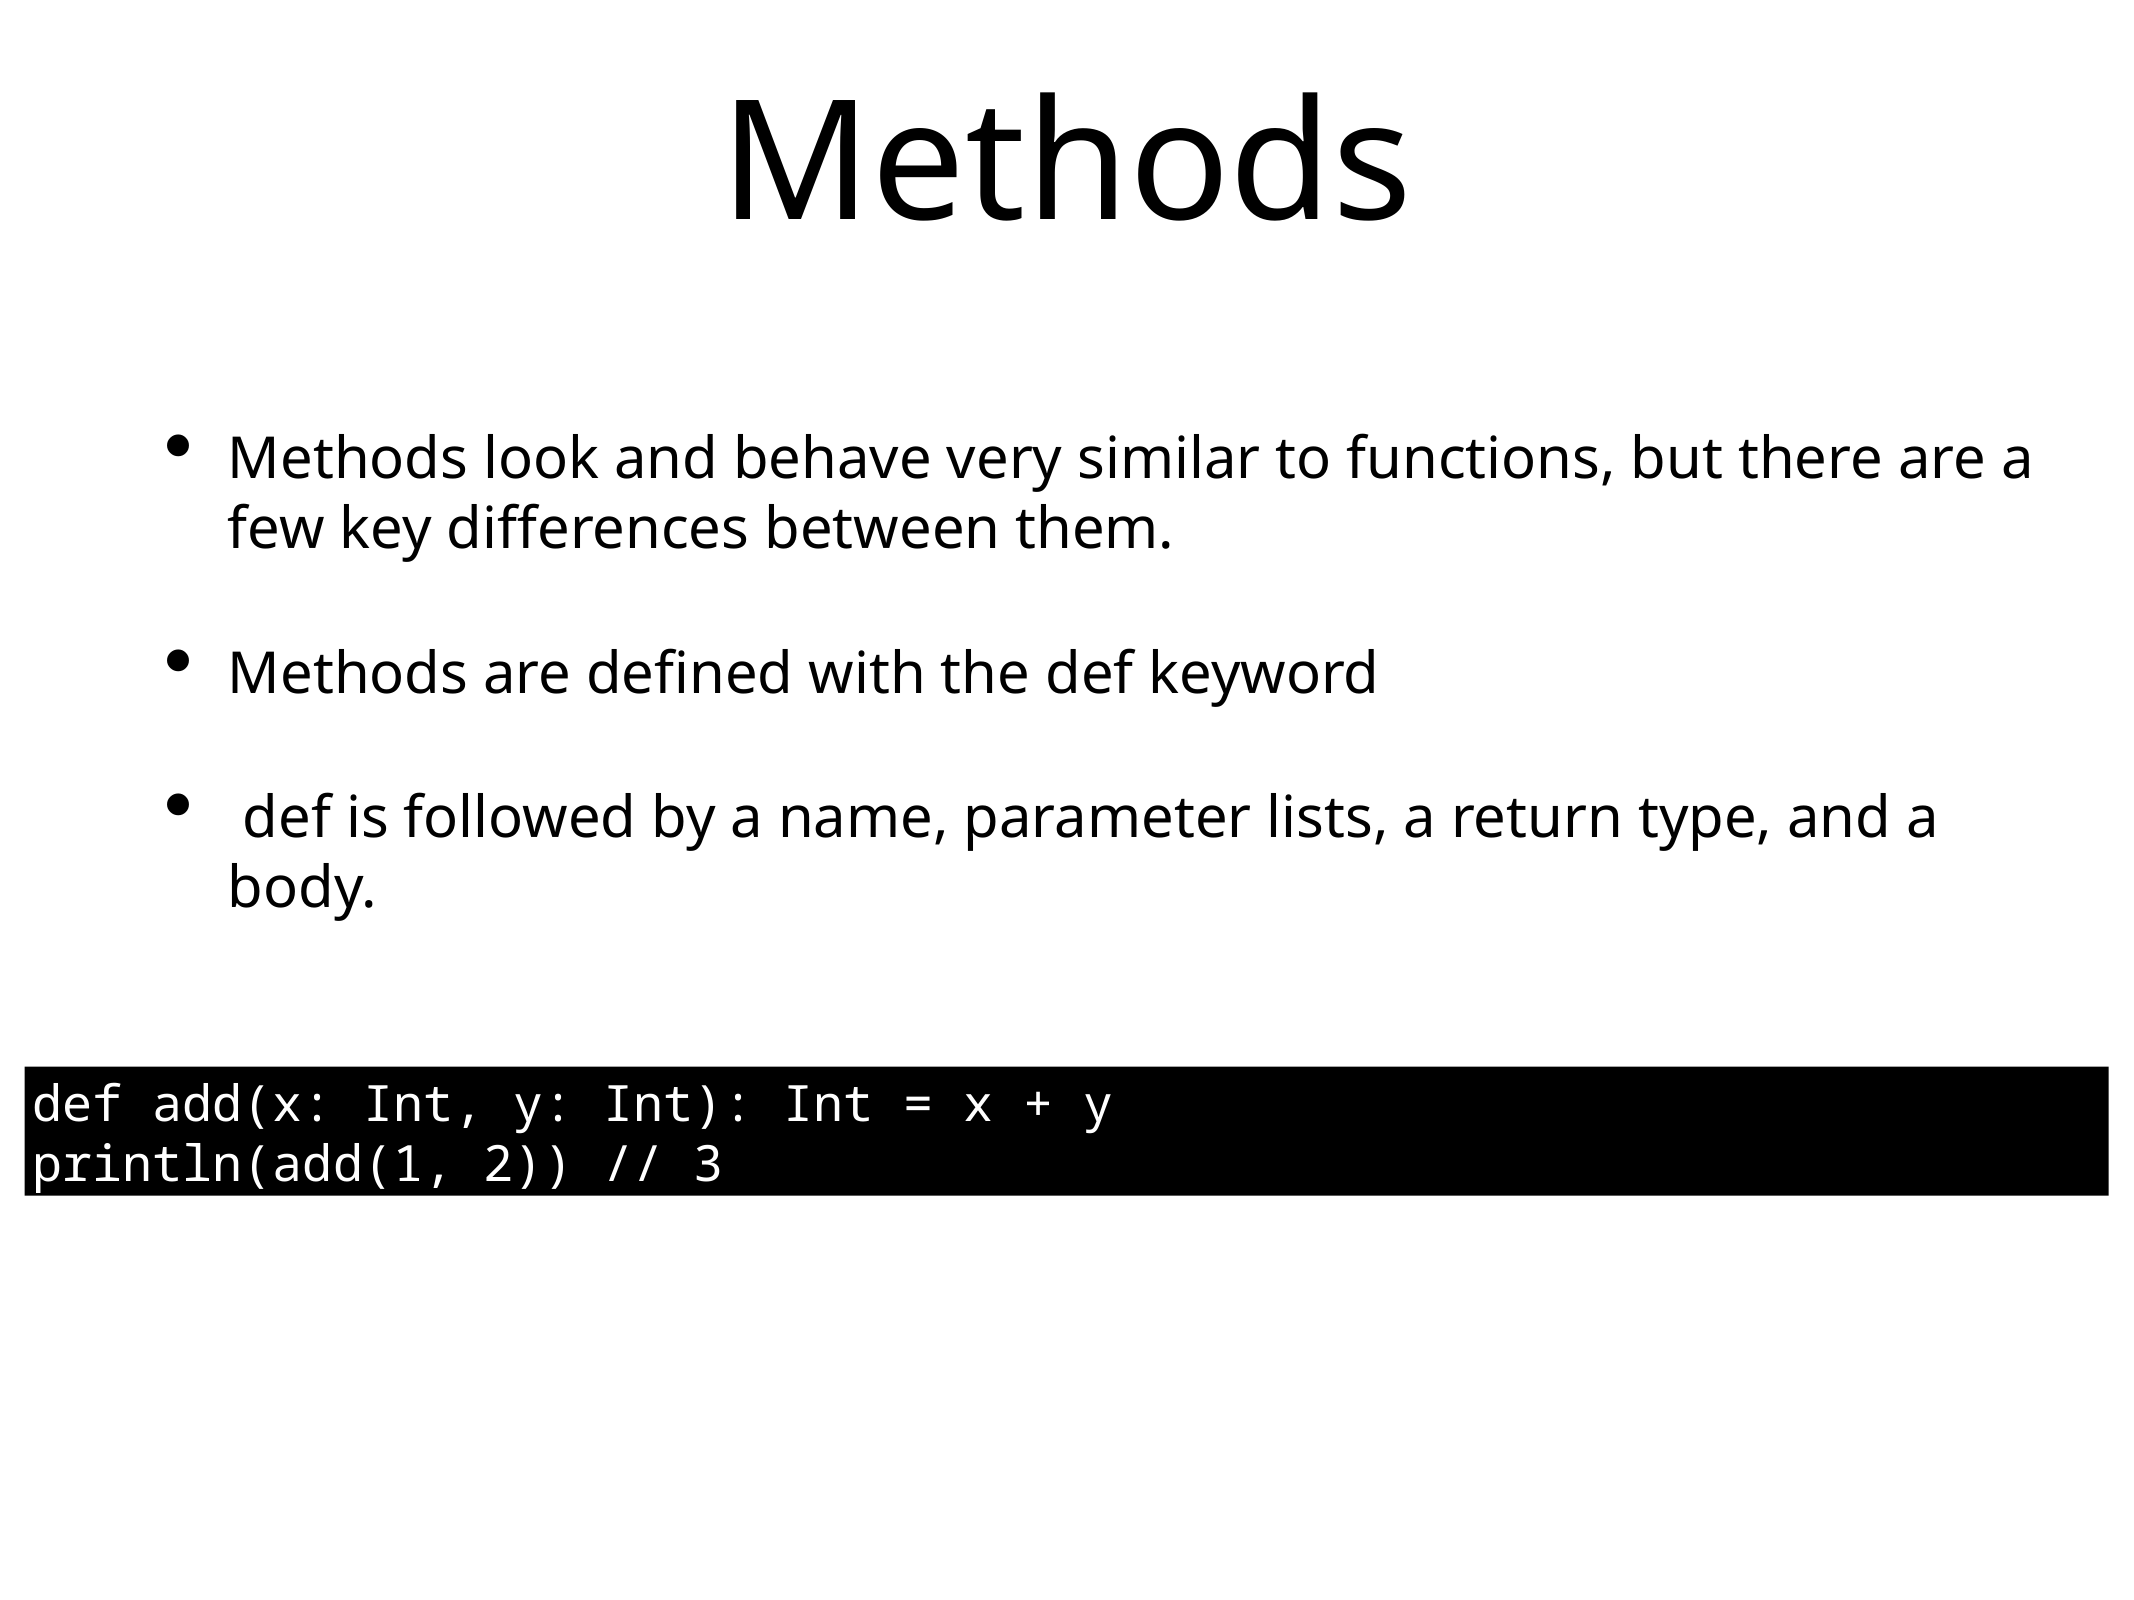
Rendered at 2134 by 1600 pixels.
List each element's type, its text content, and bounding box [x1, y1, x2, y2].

list def add(x: Int, y: Int): Int = x + y println(add(1, 2)) // 3 [24, 1066, 2110, 1197]
list Methods look and behave very similar to functions, but there are a few key differences between them. Methods are defined with the def keyword def is followed by a name, parameter lists, a return type, and a body. [155, 424, 2047, 916]
title Methods [155, 41, 1978, 266]
